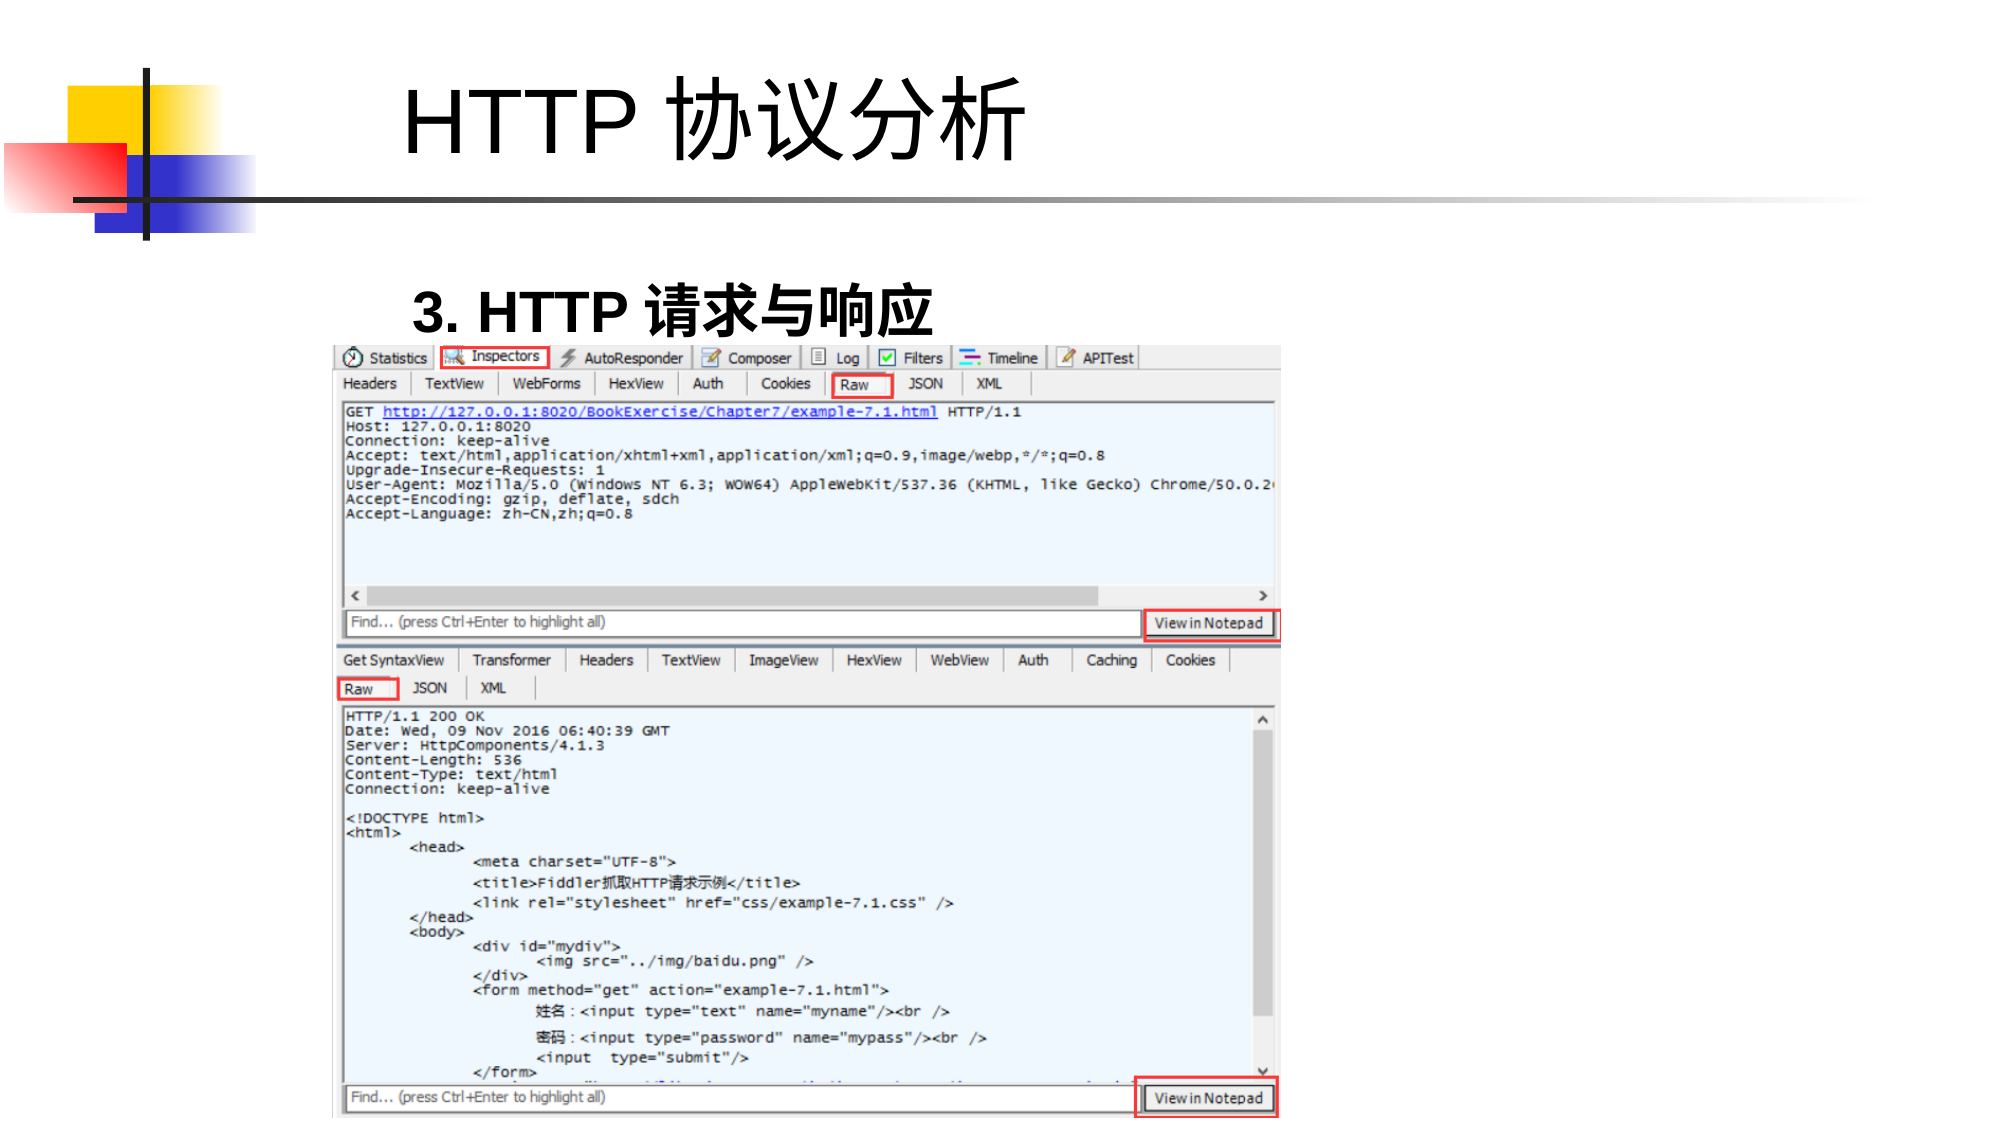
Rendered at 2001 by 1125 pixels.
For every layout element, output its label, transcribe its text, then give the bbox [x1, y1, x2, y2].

picture [332, 345, 1282, 1118]
text_box 3. HTTP请求与响应 [397, 267, 1638, 422]
text_box HTTP协议分析 [386, 54, 1045, 180]
